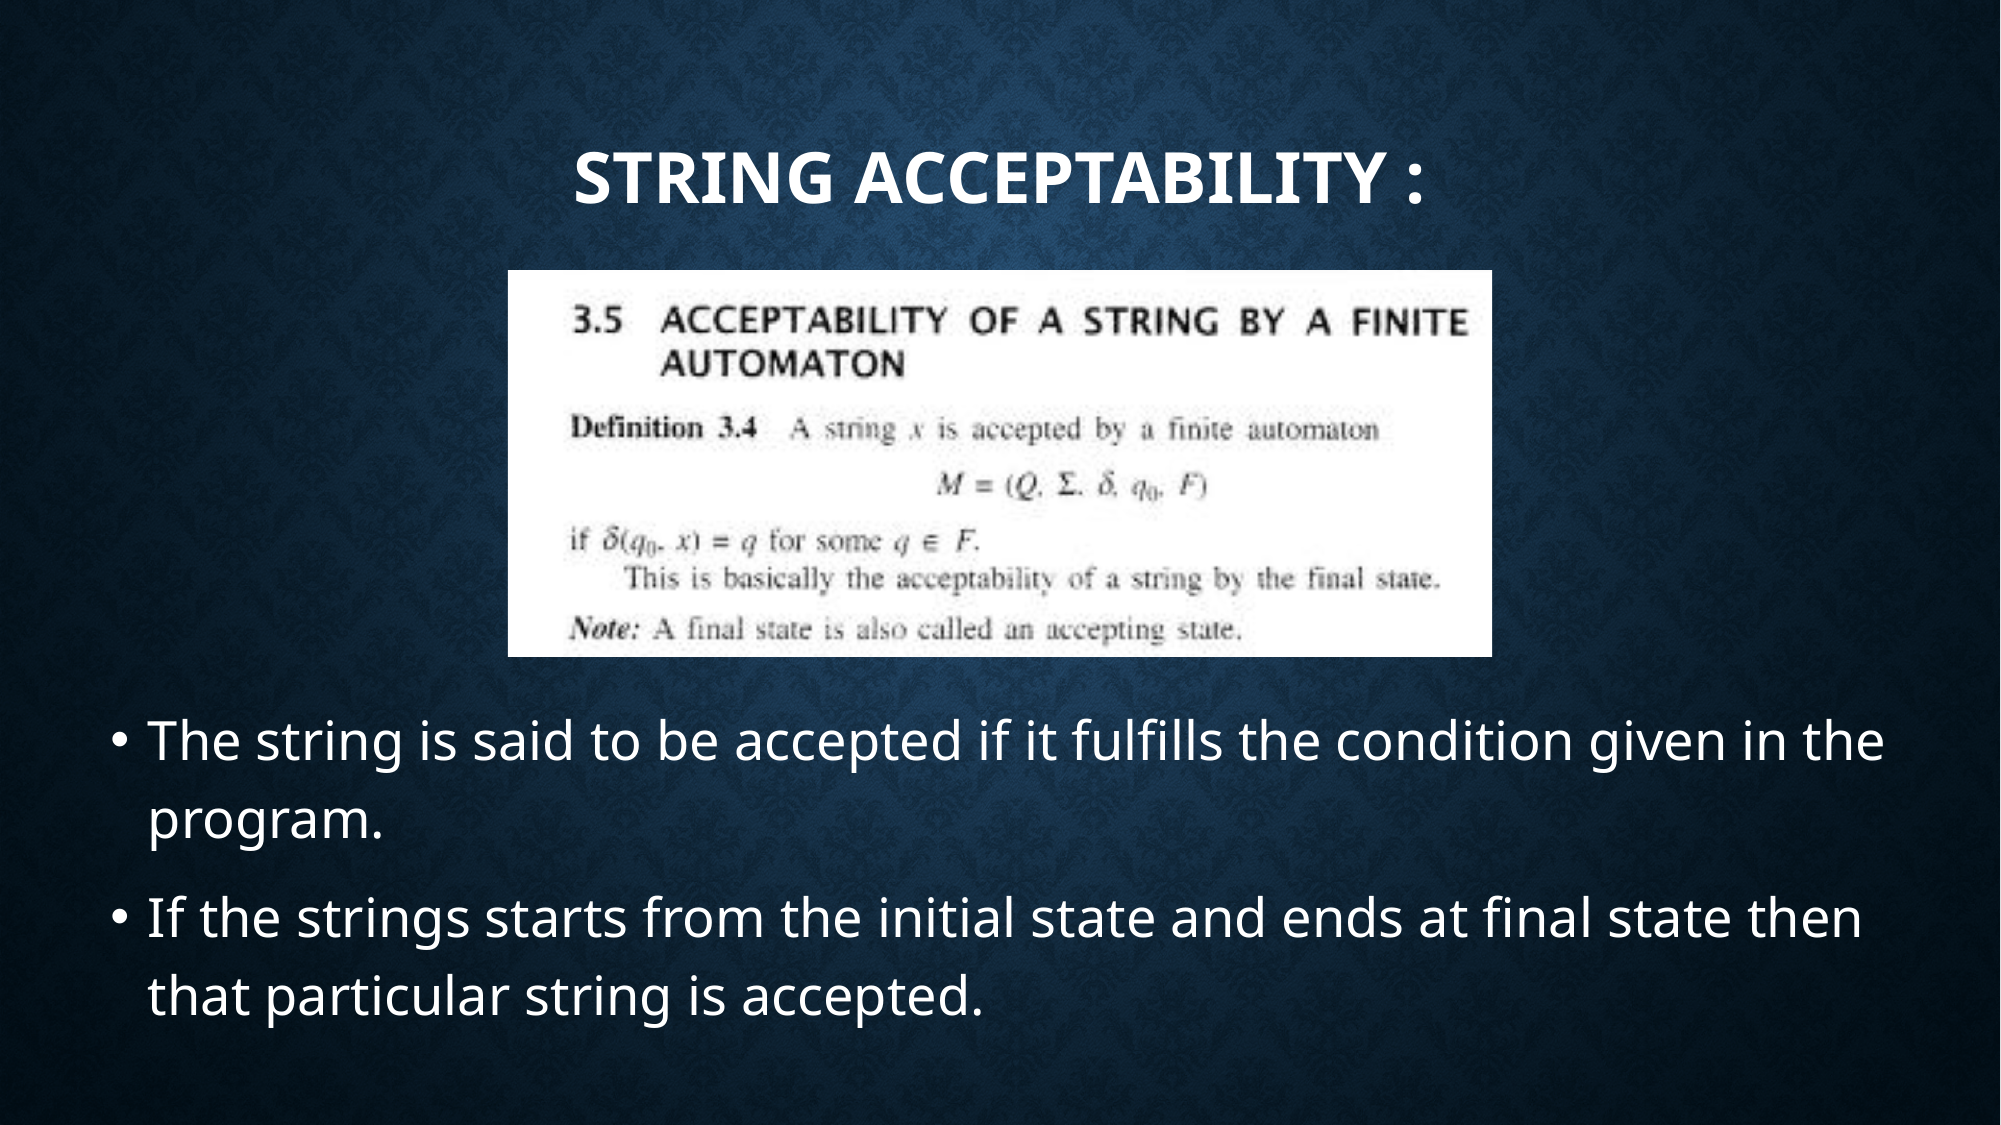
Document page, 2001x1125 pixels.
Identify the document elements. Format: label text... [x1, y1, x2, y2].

list The string is said to be accepted if it fulfills the condition given in the program. If the strings starts from the initial state and ends at final state then that particular string is accepted. [95, 685, 1905, 1072]
title String acceptability : [95, 115, 1905, 247]
picture [507, 270, 1493, 658]
